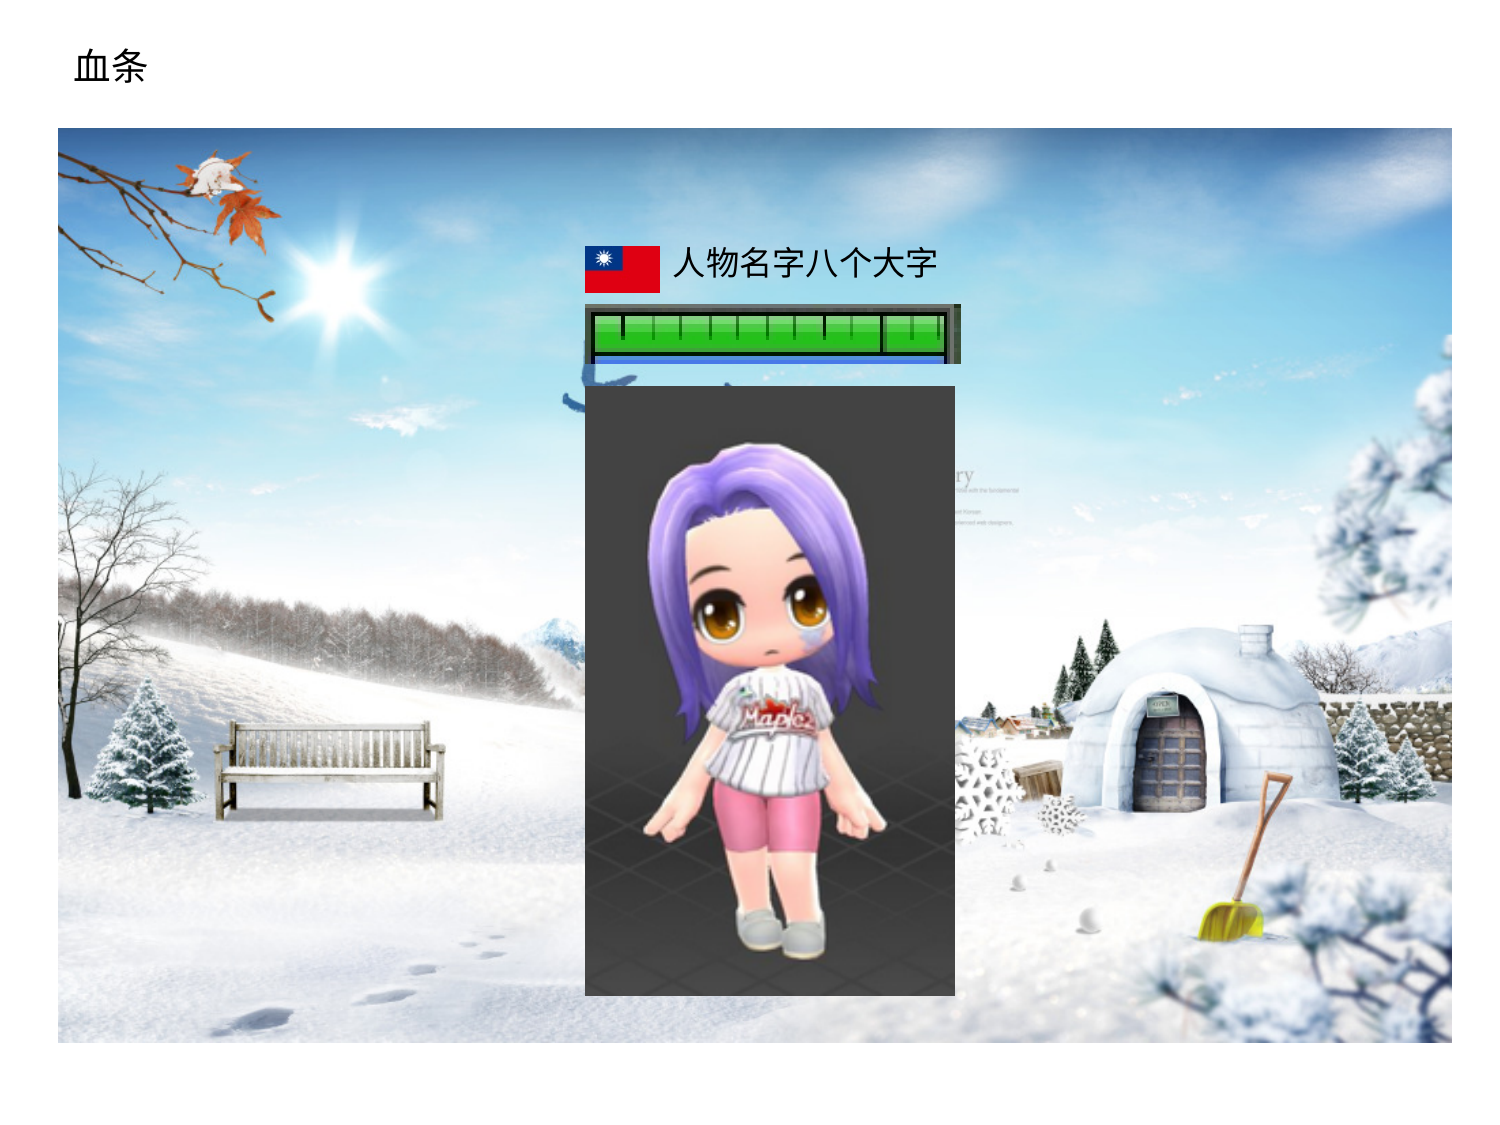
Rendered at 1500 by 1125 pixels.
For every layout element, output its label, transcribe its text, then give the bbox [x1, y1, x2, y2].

text_box 血条 [59, 35, 164, 95]
picture [58, 128, 1452, 1044]
